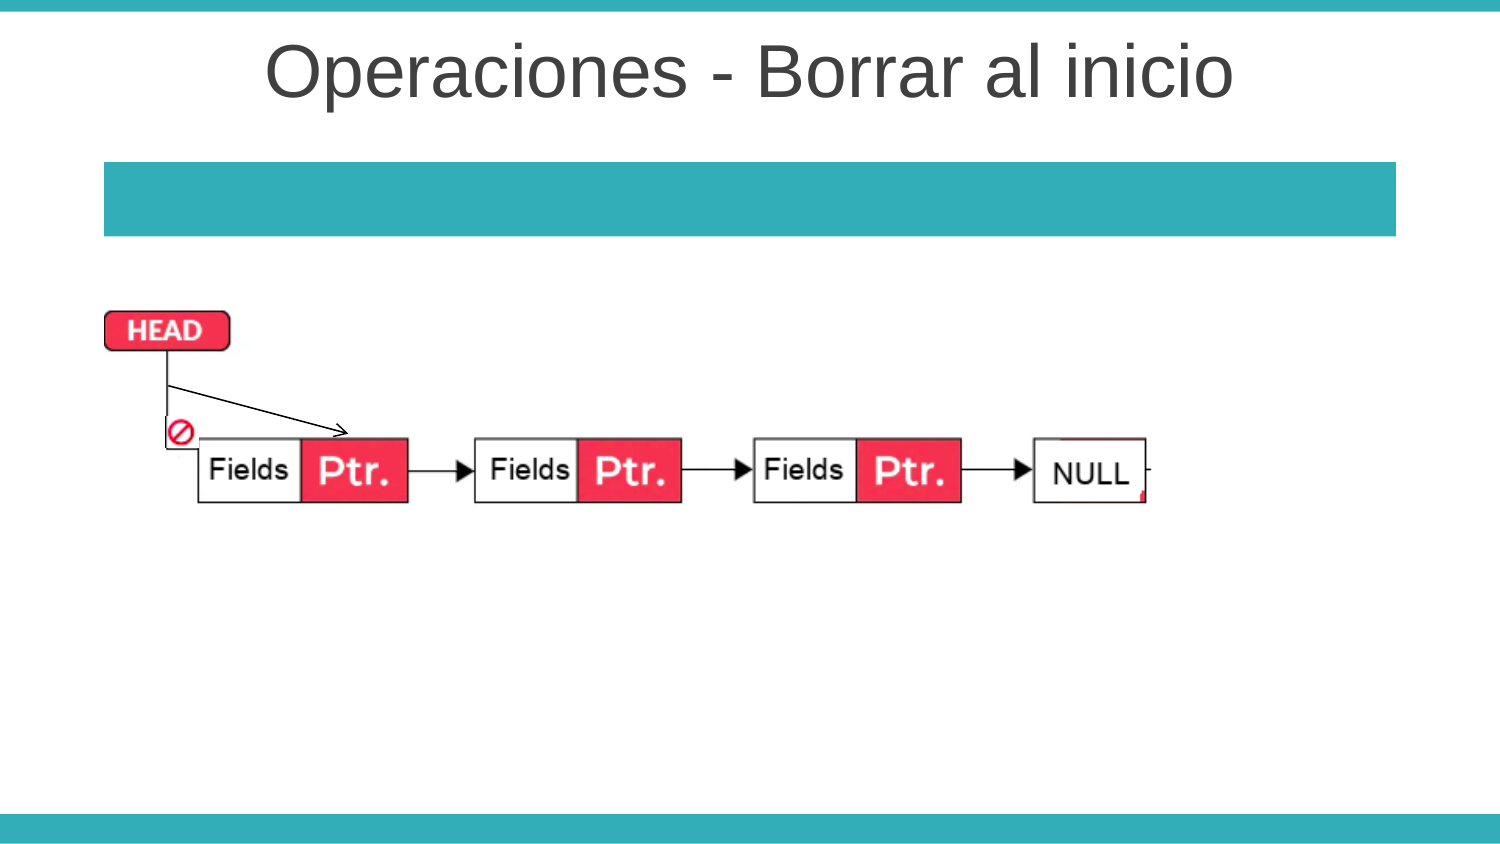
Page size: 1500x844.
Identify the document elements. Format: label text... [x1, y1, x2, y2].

picture [103, 302, 1206, 541]
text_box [167, 385, 349, 434]
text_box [103, 161, 1412, 322]
list Operaciones - Borrar al inicio [0, 20, 1500, 115]
